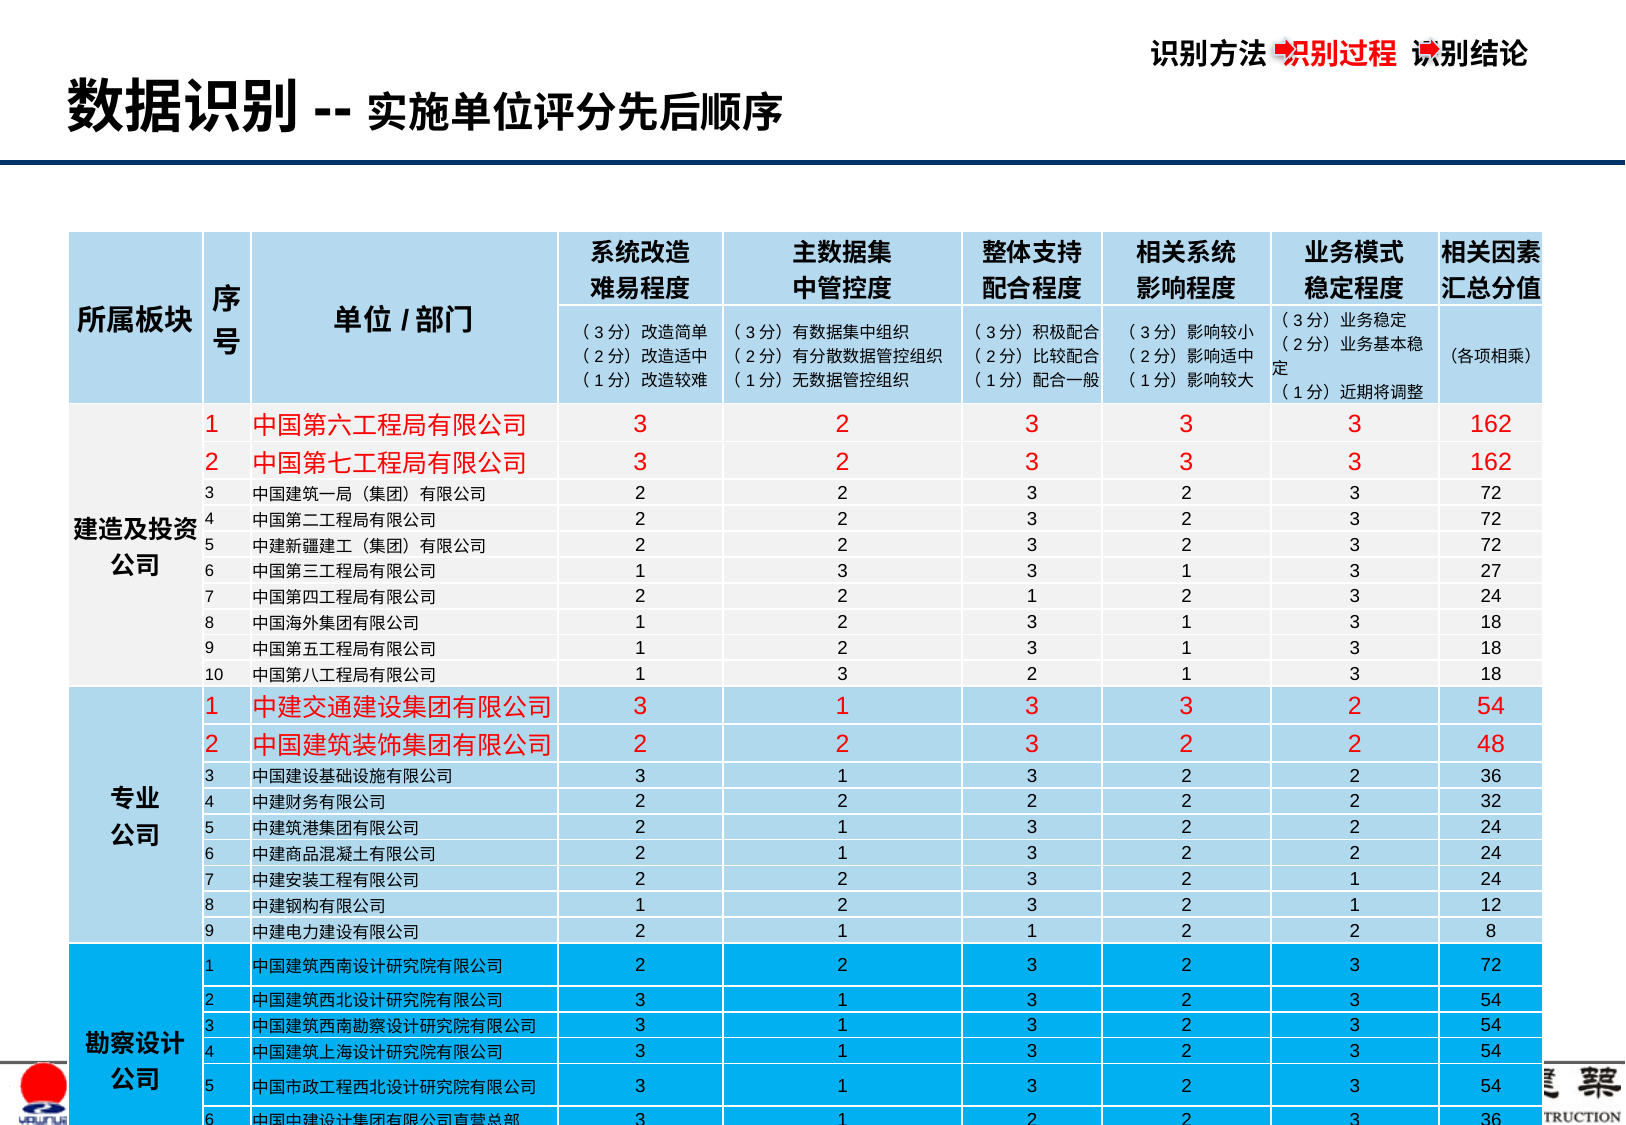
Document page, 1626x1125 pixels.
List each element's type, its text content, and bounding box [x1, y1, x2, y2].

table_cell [724, 1038, 961, 1063]
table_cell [1103, 1013, 1270, 1037]
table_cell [1272, 687, 1438, 723]
table_cell 2 [724, 480, 961, 504]
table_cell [724, 635, 961, 659]
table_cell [1440, 506, 1542, 530]
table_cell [1103, 506, 1270, 530]
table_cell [1103, 815, 1270, 839]
table_cell 3 [204, 480, 250, 504]
table_header 系统改造 难易程度 [559, 232, 722, 304]
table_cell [1440, 944, 1542, 985]
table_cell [559, 866, 722, 890]
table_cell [1103, 944, 1270, 985]
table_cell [1103, 1038, 1270, 1063]
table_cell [204, 987, 250, 1011]
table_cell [963, 815, 1101, 839]
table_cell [1272, 1013, 1438, 1037]
table_header 相关系统 影响程度 [1103, 232, 1270, 304]
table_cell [204, 789, 250, 813]
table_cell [204, 892, 250, 916]
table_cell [963, 789, 1101, 813]
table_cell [559, 635, 722, 659]
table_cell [204, 532, 250, 556]
table_cell 72 [1440, 480, 1542, 504]
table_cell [559, 1038, 722, 1063]
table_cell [724, 584, 961, 608]
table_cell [963, 687, 1101, 723]
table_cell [204, 687, 250, 723]
table_cell 建造及投资公司 [69, 404, 202, 685]
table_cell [1103, 584, 1270, 608]
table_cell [252, 1038, 557, 1063]
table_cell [252, 789, 557, 813]
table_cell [1272, 944, 1438, 985]
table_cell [559, 1064, 722, 1105]
table_cell 中国第六工程局有限公司 [252, 404, 557, 441]
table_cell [1103, 866, 1270, 890]
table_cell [1440, 815, 1542, 839]
table_cell 3 [963, 480, 1101, 504]
table_cell 3 [559, 442, 722, 478]
table_header 单位/部门 [252, 232, 557, 403]
table_cell 2 [1103, 480, 1270, 504]
table_cell 中国建筑一局（集团）有限公司 [252, 480, 557, 504]
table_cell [252, 944, 557, 985]
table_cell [204, 1064, 250, 1105]
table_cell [963, 584, 1101, 608]
table_cell 3 [963, 404, 1101, 441]
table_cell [1440, 1038, 1542, 1063]
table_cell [963, 918, 1101, 942]
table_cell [252, 892, 557, 916]
table_cell （3分）业务稳定 （2分）业务基本稳定 （1分）近期将调整 [1272, 306, 1438, 403]
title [66, 24, 1051, 163]
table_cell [204, 815, 250, 839]
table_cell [204, 725, 250, 761]
table_cell 3 [1272, 442, 1438, 478]
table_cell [963, 944, 1101, 985]
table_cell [559, 789, 722, 813]
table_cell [252, 532, 557, 556]
table_cell 3 [1103, 404, 1270, 441]
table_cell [724, 944, 961, 985]
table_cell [1440, 789, 1542, 813]
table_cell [963, 1064, 1101, 1105]
table_cell 3 [1103, 442, 1270, 478]
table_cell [252, 866, 557, 890]
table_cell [1440, 687, 1542, 723]
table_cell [963, 987, 1101, 1011]
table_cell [724, 1064, 961, 1105]
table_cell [559, 840, 722, 865]
table_header 整体支持 配合程度 [963, 232, 1101, 304]
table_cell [1272, 635, 1438, 659]
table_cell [1440, 661, 1542, 685]
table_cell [963, 763, 1101, 787]
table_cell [1272, 918, 1438, 942]
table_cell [204, 1013, 250, 1037]
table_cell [1440, 1064, 1542, 1105]
table_cell （3分）改造简单 （2分）改造适中 （1分）改造较难 [559, 306, 722, 403]
table_cell （3分）影响较小 （2分）影响适中 （1分）影响较大 [1103, 306, 1270, 403]
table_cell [724, 815, 961, 839]
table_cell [559, 558, 722, 582]
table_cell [252, 584, 557, 608]
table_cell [1272, 1038, 1438, 1063]
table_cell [724, 610, 961, 634]
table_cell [204, 661, 250, 685]
table_cell 2 [724, 506, 961, 530]
table_cell 4 [204, 506, 250, 530]
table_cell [1103, 532, 1270, 556]
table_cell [1103, 635, 1270, 659]
table_cell （3分）积极配合 （2分）比较配合 （1分）配合一般 [963, 306, 1101, 403]
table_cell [204, 610, 250, 634]
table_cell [1440, 763, 1542, 787]
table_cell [559, 815, 722, 839]
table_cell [963, 725, 1101, 761]
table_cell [1272, 506, 1438, 530]
table_cell 162 [1440, 404, 1542, 441]
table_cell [1272, 763, 1438, 787]
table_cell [204, 918, 250, 942]
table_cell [724, 725, 961, 761]
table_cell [724, 987, 961, 1011]
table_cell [204, 763, 250, 787]
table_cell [1272, 532, 1438, 556]
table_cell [1440, 892, 1542, 916]
table_cell 3 [559, 404, 722, 441]
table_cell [1272, 584, 1438, 608]
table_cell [204, 840, 250, 865]
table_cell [204, 866, 250, 890]
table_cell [559, 763, 722, 787]
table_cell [559, 892, 722, 916]
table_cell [1440, 1107, 1542, 1125]
table_header 序号 [204, 232, 250, 403]
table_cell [1440, 866, 1542, 890]
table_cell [1272, 789, 1438, 813]
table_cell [252, 1013, 557, 1037]
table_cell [252, 1107, 557, 1125]
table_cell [1103, 1064, 1270, 1105]
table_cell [204, 944, 250, 985]
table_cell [252, 635, 557, 659]
table_cell 3 [1272, 404, 1438, 441]
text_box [1135, 17, 1581, 78]
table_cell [1440, 987, 1542, 1011]
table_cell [963, 635, 1101, 659]
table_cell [724, 866, 961, 890]
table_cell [1272, 866, 1438, 890]
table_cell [252, 610, 557, 634]
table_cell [204, 1038, 250, 1063]
table_cell 3 [963, 506, 1101, 530]
table_header 相关因素 汇总分值 [1440, 232, 1542, 304]
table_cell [559, 687, 722, 723]
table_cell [1440, 725, 1542, 761]
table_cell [963, 1013, 1101, 1037]
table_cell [204, 584, 250, 608]
picture [1544, 1064, 1621, 1123]
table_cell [1272, 1064, 1438, 1105]
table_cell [1103, 558, 1270, 582]
table_cell 2 [724, 442, 961, 478]
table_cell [252, 815, 557, 839]
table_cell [559, 918, 722, 942]
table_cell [252, 763, 557, 787]
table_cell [1440, 610, 1542, 634]
table_cell 2 [559, 506, 722, 530]
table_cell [252, 725, 557, 761]
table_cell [1103, 763, 1270, 787]
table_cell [69, 687, 202, 942]
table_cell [963, 661, 1101, 685]
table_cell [1272, 661, 1438, 685]
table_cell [963, 610, 1101, 634]
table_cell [1440, 584, 1542, 608]
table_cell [1103, 725, 1270, 761]
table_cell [1272, 840, 1438, 865]
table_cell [724, 558, 961, 582]
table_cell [1272, 558, 1438, 582]
table_cell 3 [963, 442, 1101, 478]
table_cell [1272, 815, 1438, 839]
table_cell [1103, 1107, 1270, 1125]
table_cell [252, 687, 557, 723]
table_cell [559, 1107, 722, 1125]
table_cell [963, 1107, 1101, 1125]
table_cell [1440, 1013, 1542, 1037]
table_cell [1103, 789, 1270, 813]
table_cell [559, 725, 722, 761]
table_cell 3 [1272, 480, 1438, 504]
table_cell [1440, 635, 1542, 659]
table_cell 2 [559, 480, 722, 504]
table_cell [724, 532, 961, 556]
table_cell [724, 687, 961, 723]
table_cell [724, 840, 961, 865]
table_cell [1272, 892, 1438, 916]
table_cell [559, 610, 722, 634]
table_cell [252, 661, 557, 685]
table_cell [204, 1107, 250, 1125]
table_cell 2 [204, 442, 250, 478]
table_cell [724, 1013, 961, 1037]
table_cell 1 [204, 404, 250, 441]
table_cell （3分）有数据集中组织 （2分）有分散数据管控组织 （1分）无数据管控组织 [724, 306, 961, 403]
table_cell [1103, 840, 1270, 865]
table_cell 2 [724, 404, 961, 441]
table_cell 中国第二工程局有限公司 [252, 506, 557, 530]
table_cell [724, 661, 961, 685]
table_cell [204, 635, 250, 659]
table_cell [252, 987, 557, 1011]
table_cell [252, 558, 557, 582]
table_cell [963, 892, 1101, 916]
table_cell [1103, 987, 1270, 1011]
table_header 所属板块 [69, 232, 202, 403]
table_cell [69, 944, 202, 1125]
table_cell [724, 763, 961, 787]
table_header 主数据集 中管控度 [724, 232, 961, 304]
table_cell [1440, 840, 1542, 865]
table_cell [1103, 687, 1270, 723]
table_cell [252, 840, 557, 865]
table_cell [724, 1107, 961, 1125]
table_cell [1440, 532, 1542, 556]
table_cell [559, 584, 722, 608]
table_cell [724, 918, 961, 942]
table_cell 中国第七工程局有限公司 [252, 442, 557, 478]
table_cell 162 [1440, 442, 1542, 478]
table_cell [559, 1013, 722, 1037]
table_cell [252, 918, 557, 942]
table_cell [1272, 725, 1438, 761]
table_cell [559, 532, 722, 556]
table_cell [559, 661, 722, 685]
table_cell （各项相乘） [1440, 306, 1542, 403]
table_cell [1272, 610, 1438, 634]
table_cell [963, 558, 1101, 582]
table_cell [724, 892, 961, 916]
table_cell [724, 789, 961, 813]
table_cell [963, 1038, 1101, 1063]
picture [9, 1062, 67, 1125]
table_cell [1440, 918, 1542, 942]
table_header 业务模式 稳定程度 [1272, 232, 1438, 304]
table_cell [963, 840, 1101, 865]
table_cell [1440, 558, 1542, 582]
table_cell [1103, 918, 1270, 942]
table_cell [559, 944, 722, 985]
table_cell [1103, 610, 1270, 634]
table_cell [1103, 661, 1270, 685]
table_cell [559, 987, 722, 1011]
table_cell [204, 558, 250, 582]
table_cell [1272, 987, 1438, 1011]
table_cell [963, 866, 1101, 890]
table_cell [1103, 892, 1270, 916]
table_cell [1272, 1107, 1438, 1125]
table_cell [963, 532, 1101, 556]
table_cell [252, 1064, 557, 1105]
